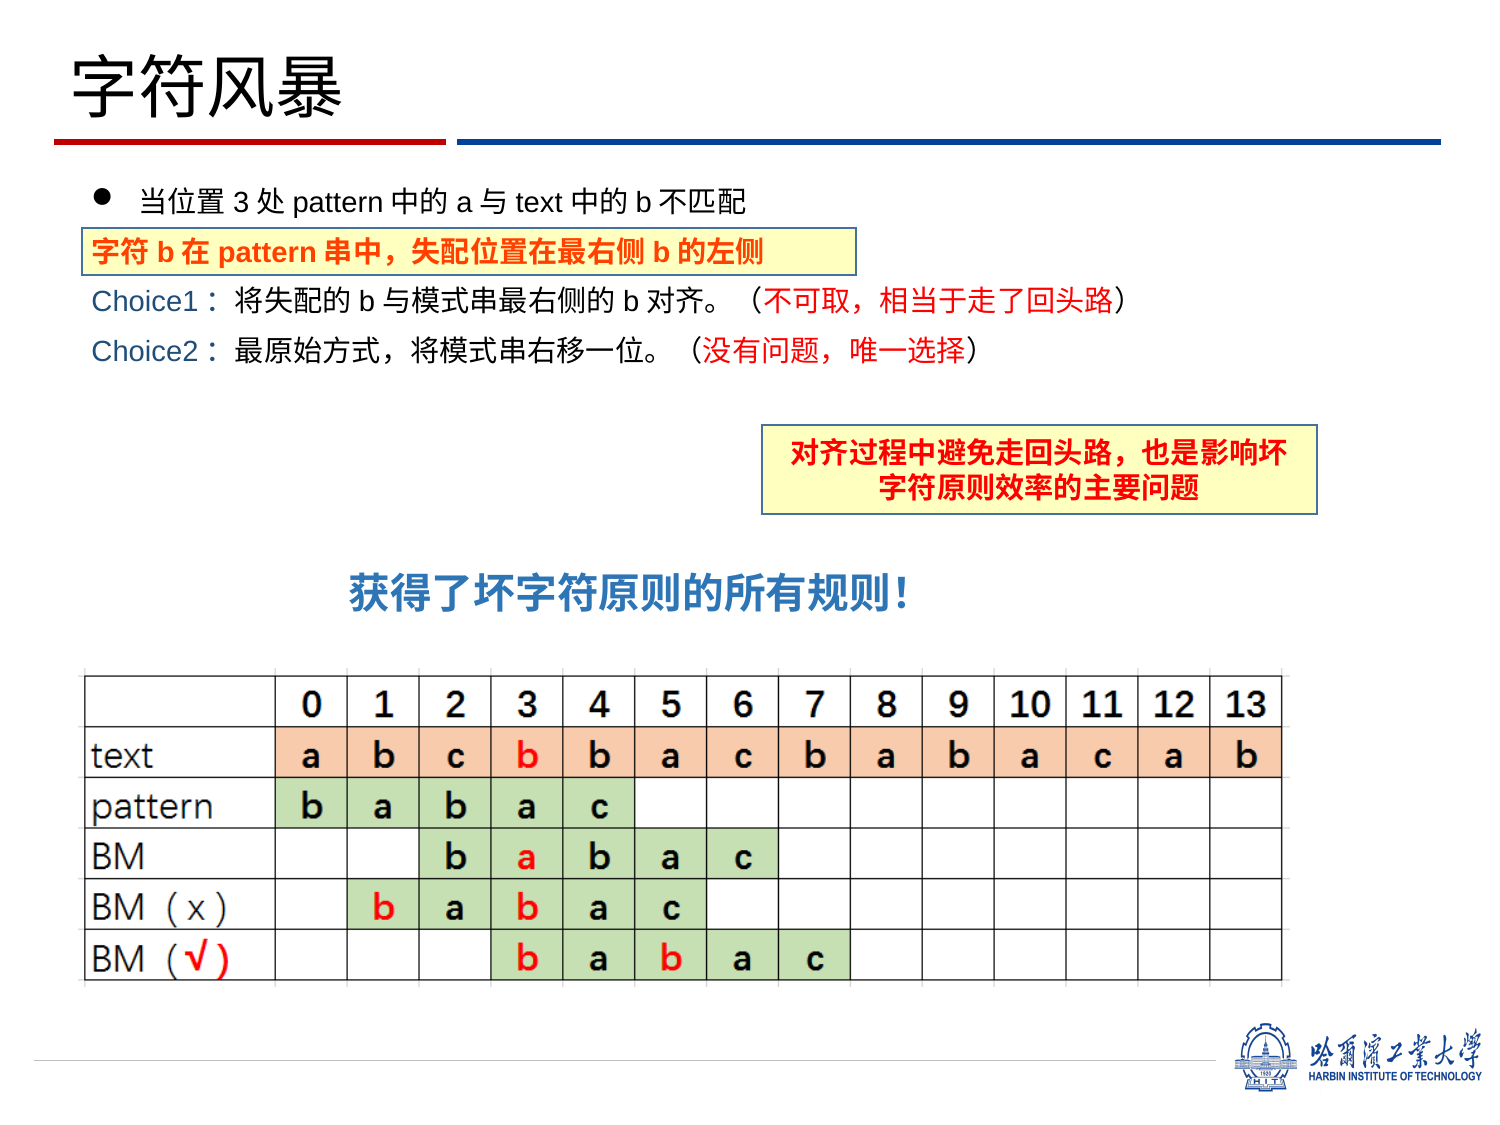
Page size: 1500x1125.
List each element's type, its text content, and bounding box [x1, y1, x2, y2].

text_box 字符风暴 [54, 36, 384, 134]
text_box [81, 227, 857, 276]
text_box 对齐过程中避免走回头路，也是影响坏字符原则效率的主要问题 [761, 424, 1318, 515]
text_box 获得了坏字符原则的所有规则！ [333, 559, 1035, 625]
picture [1204, 1023, 1482, 1094]
picture [78, 668, 1290, 987]
text_box 当位置3处pattern中的a与text中的b不匹配 字符b在pattern串中，失配位置在最右侧b的左侧 Choice1：将失配的b与模式串最右侧的b对齐。（不可取，相当于走了回头路） Choice2：最原始方式，将模式串右移一位。（没有问题，唯一选择） [76, 176, 1424, 375]
